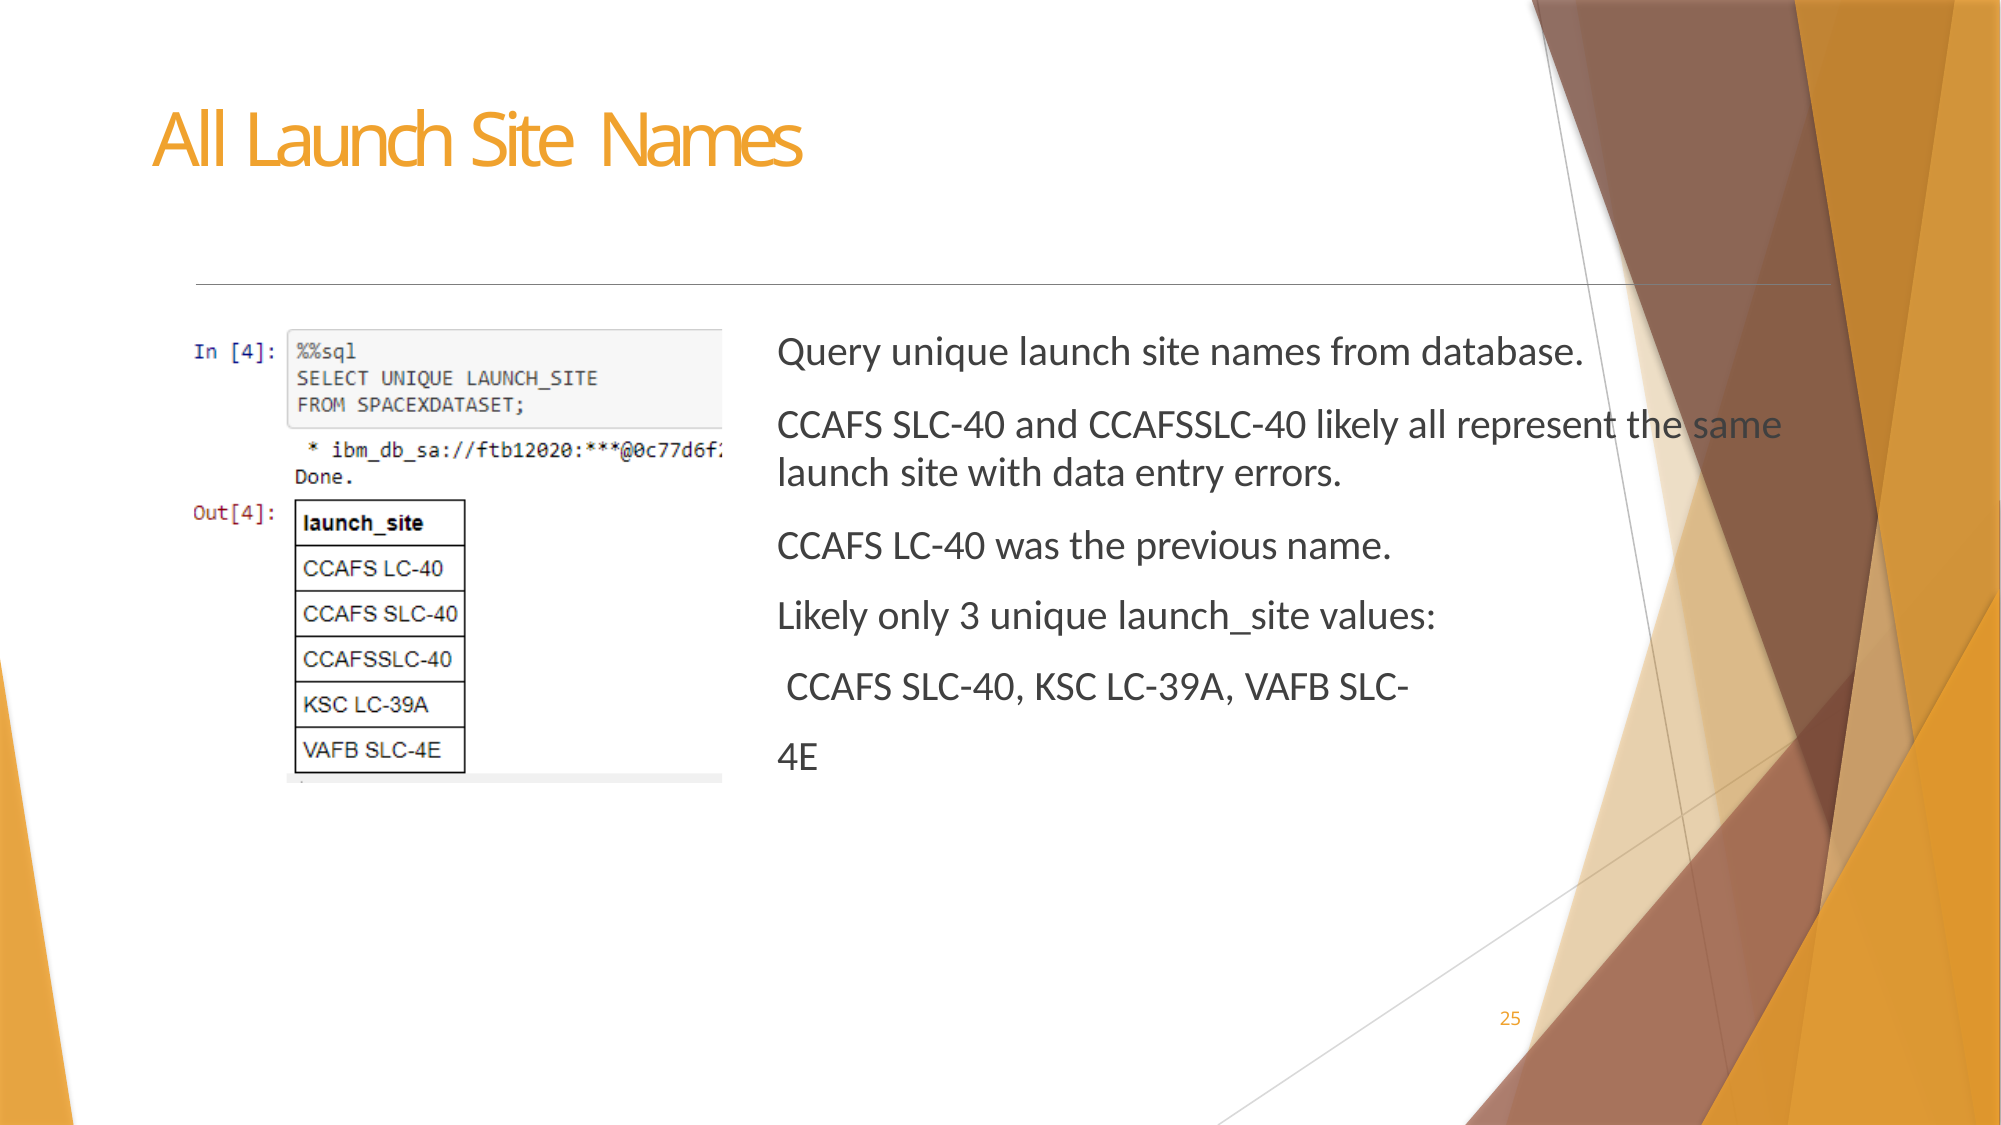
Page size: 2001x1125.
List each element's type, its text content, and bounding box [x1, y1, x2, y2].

title All Launch Site Names [150, 89, 1001, 280]
text_box Query unique launch site names from database. CCAFS SLC-40 and CCAFSSLC-40 likely all represent the same launch site with data entry errors. CCAFS LC-40 was the previous name. Likely only 3 unique launch_site values: CCAFS SLC-40, KSC LC-39A, VAFB SLC-4E [775, 296, 1788, 780]
text_box [193, 329, 723, 783]
slide_number 25 [1409, 780, 1522, 1125]
